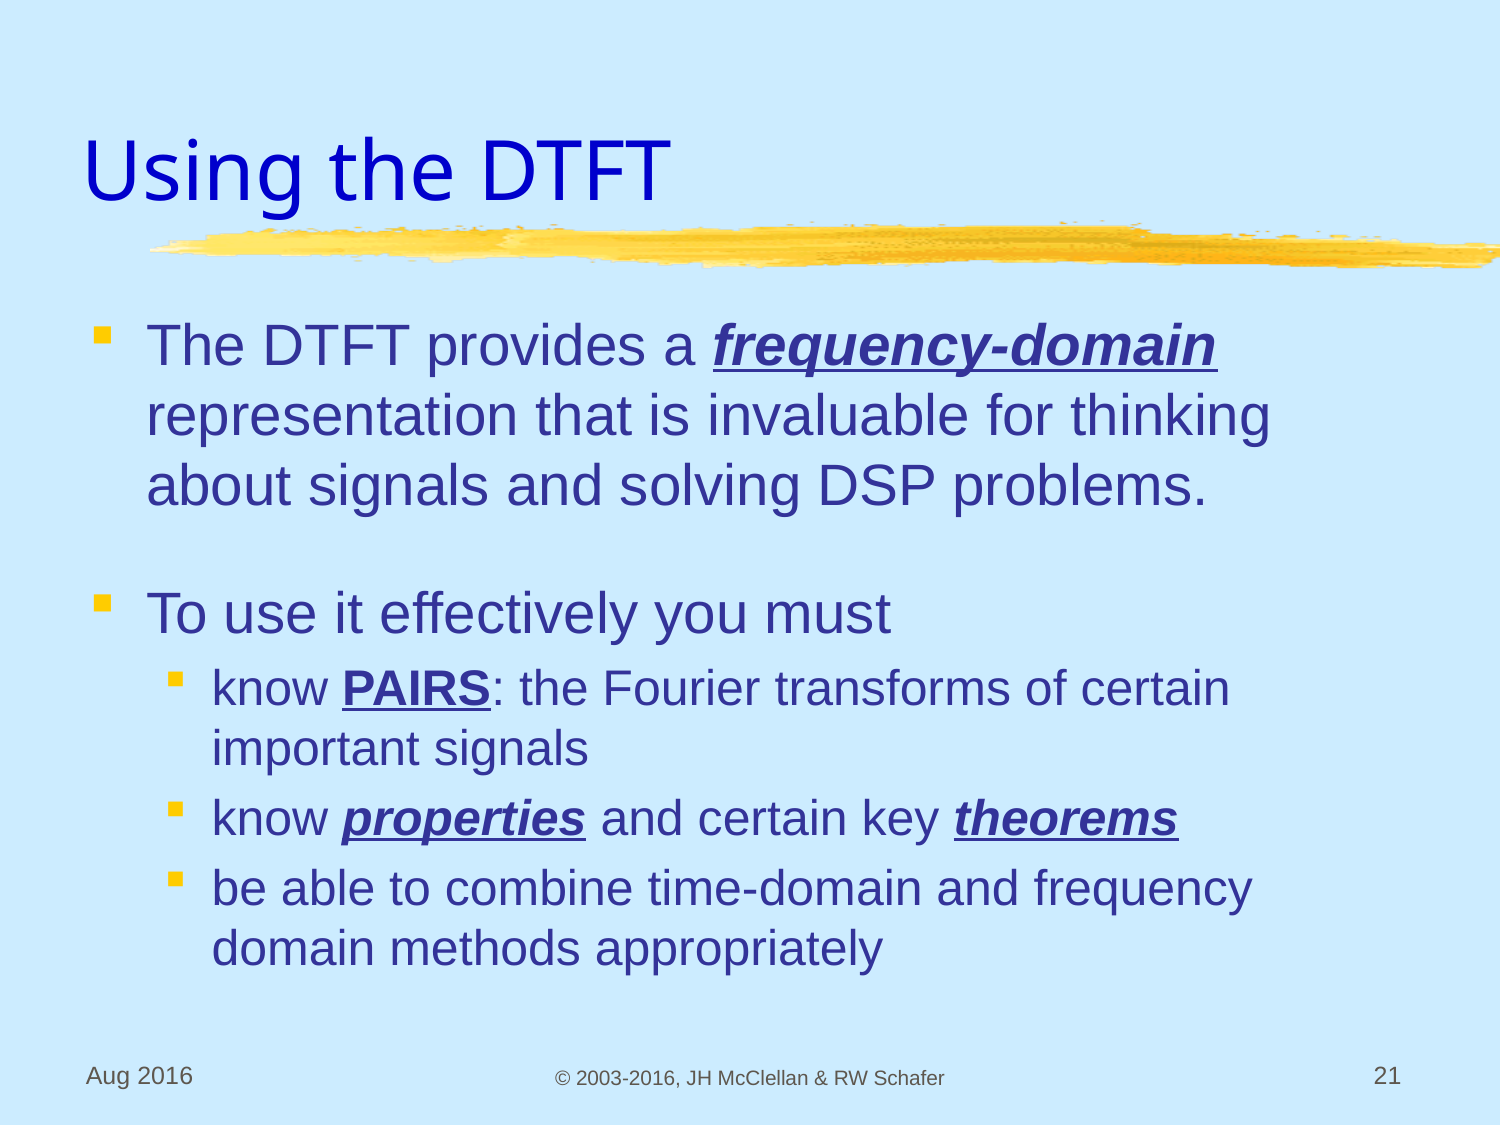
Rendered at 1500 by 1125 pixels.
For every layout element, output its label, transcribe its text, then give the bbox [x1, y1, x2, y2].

title Using the DTFT [66, 37, 1342, 226]
picture [150, 215, 1500, 279]
footer © 2003-2016, JH McClellan & RW Schafer [512, 1021, 988, 1098]
slide_number 21 [1103, 1021, 1417, 1098]
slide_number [70, 1021, 384, 1098]
text_box The DTFT provides a frequency-domain representation that is invaluable for thinking about signals and solving DSP problems. To use it effectively you must know PAIRS: the Fourier transforms of certain important signals know properties and certain key theorems be able to combine time-domain and frequency domain methods appropriately [75, 299, 1417, 985]
